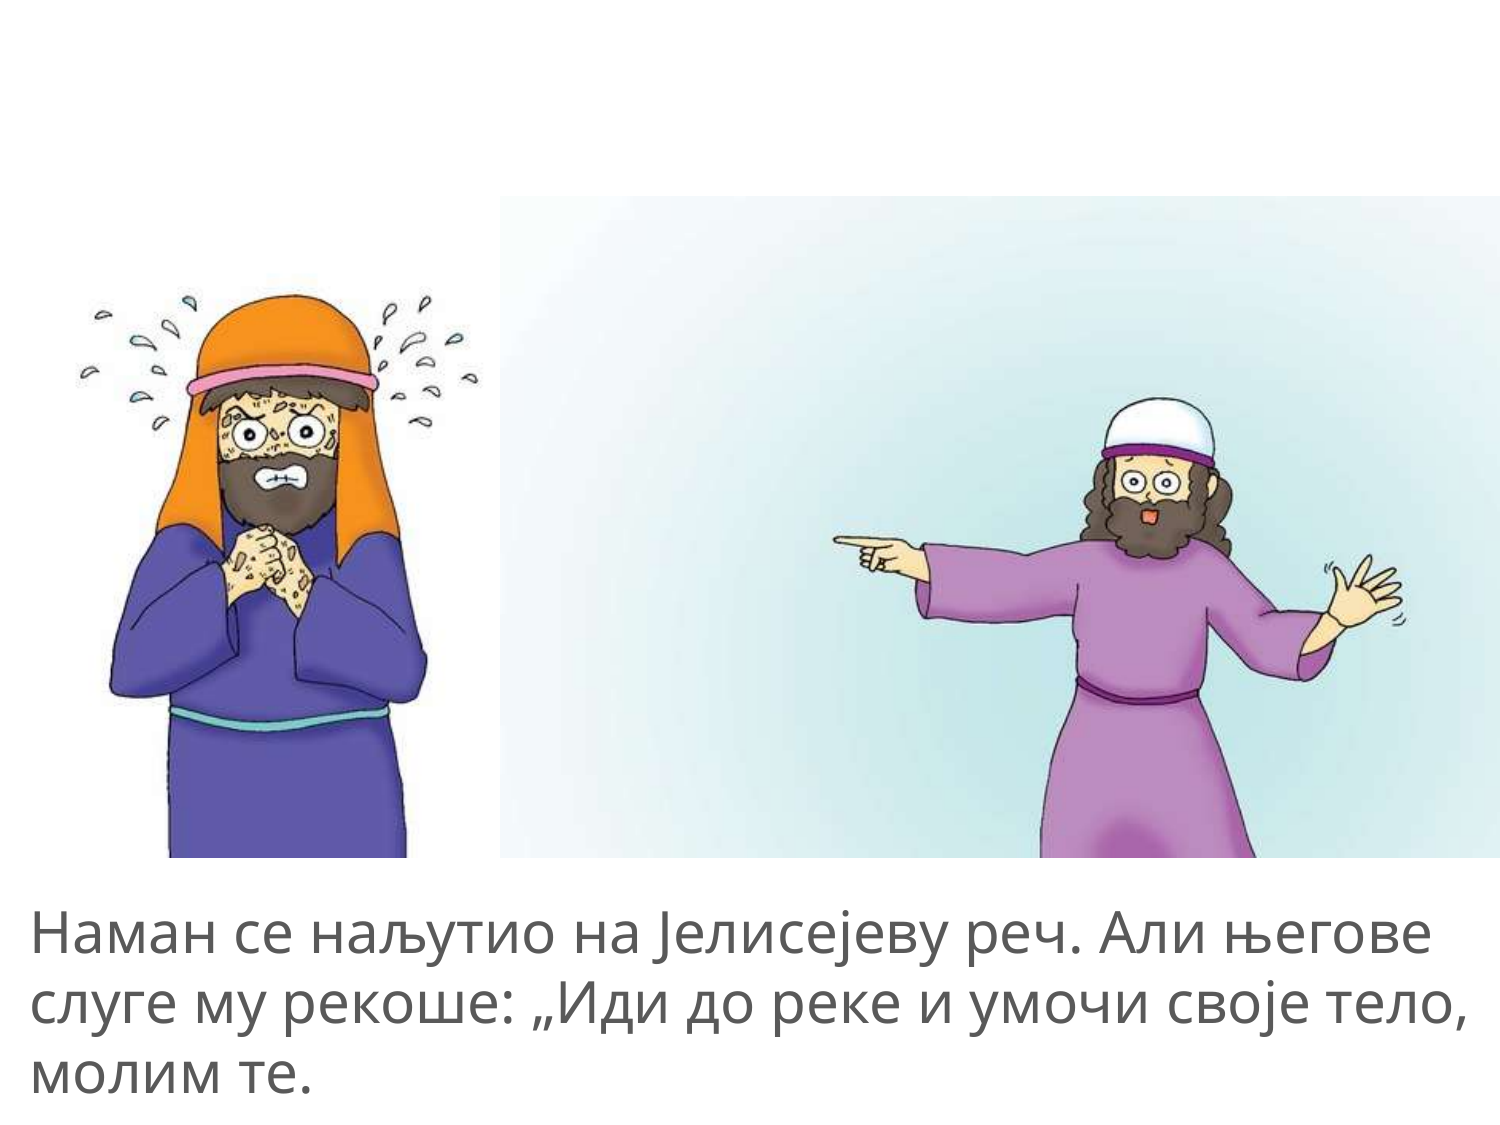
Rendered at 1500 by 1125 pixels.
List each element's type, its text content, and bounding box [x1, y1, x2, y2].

picture [50, 172, 1500, 858]
text_box Наман се наљутио на Јелисејеву реч. Али његове слуге му рекоше: „Иди до реке и умочи своје тело, молим те. [14, 888, 1500, 1113]
